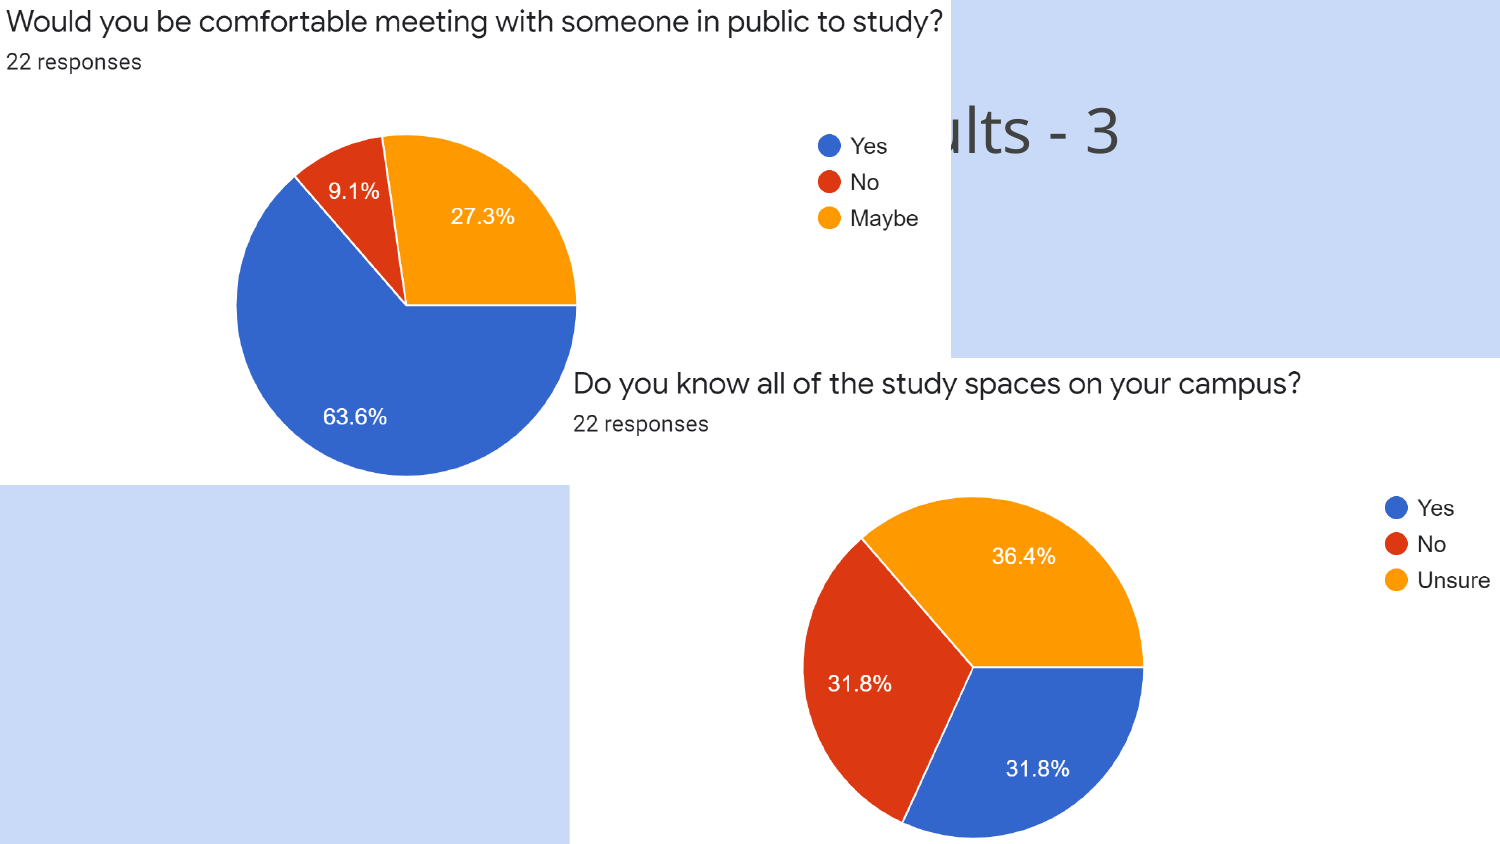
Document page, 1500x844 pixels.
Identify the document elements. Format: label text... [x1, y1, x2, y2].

title Primary Market Research Results - 3 [956, 61, 1449, 182]
picture [0, 0, 1500, 844]
